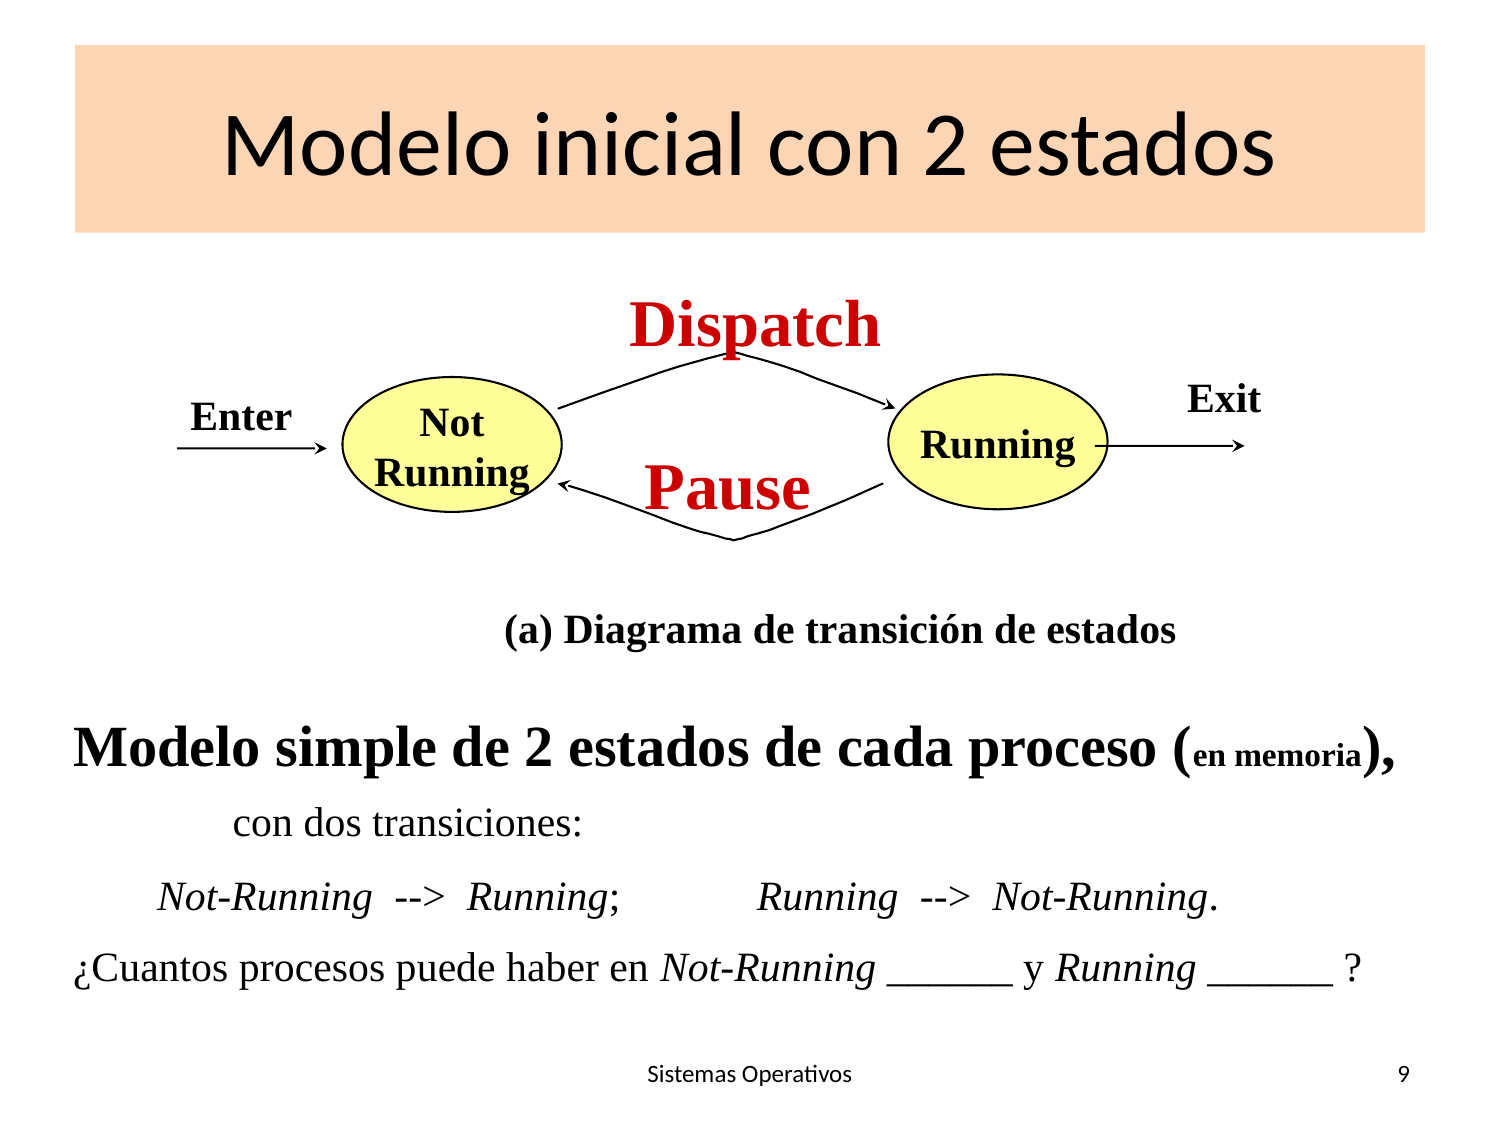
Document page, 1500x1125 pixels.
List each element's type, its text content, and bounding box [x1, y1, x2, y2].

text_box Modelo simple de 2 estados de cada proceso (en memoria), con dos transiciones: Not-Running --> Running; Running --> Not-Running. ¿Cuantos procesos puede haber en Not-Running ______ y Running ______ ? [58, 700, 1431, 998]
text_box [174, 272, 1277, 660]
footer Sistemas Operativos [512, 1042, 988, 1103]
slide_number 9 [1074, 1042, 1425, 1103]
title Modelo inicial con 2 estados [75, 45, 1425, 233]
